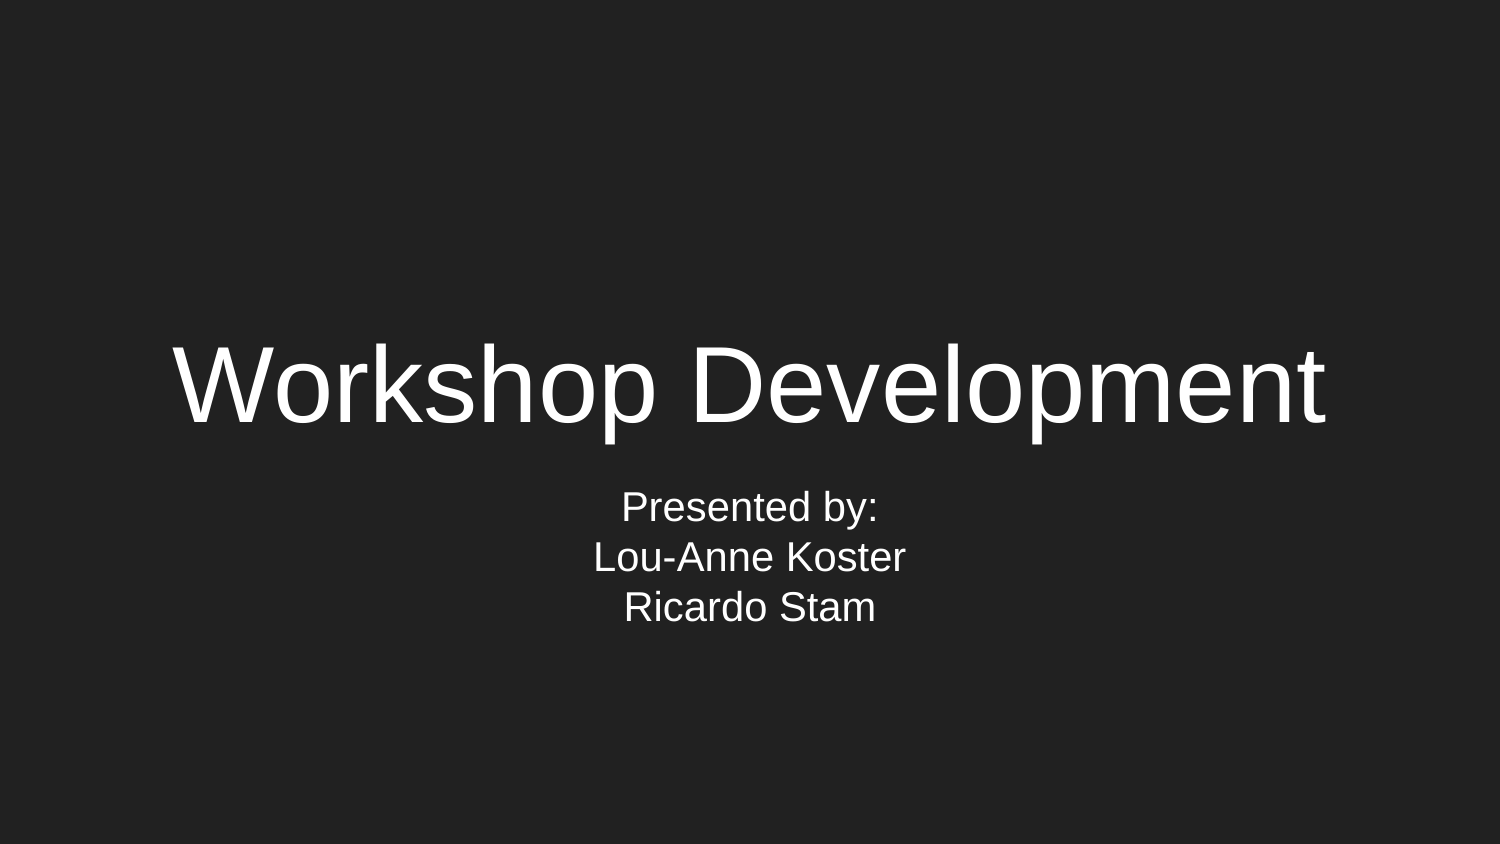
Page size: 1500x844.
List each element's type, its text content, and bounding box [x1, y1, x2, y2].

subtitle Presented by: Lou-Anne Koster Ricardo Stam [51, 464, 1449, 595]
title Workshop Development [51, 122, 1449, 459]
